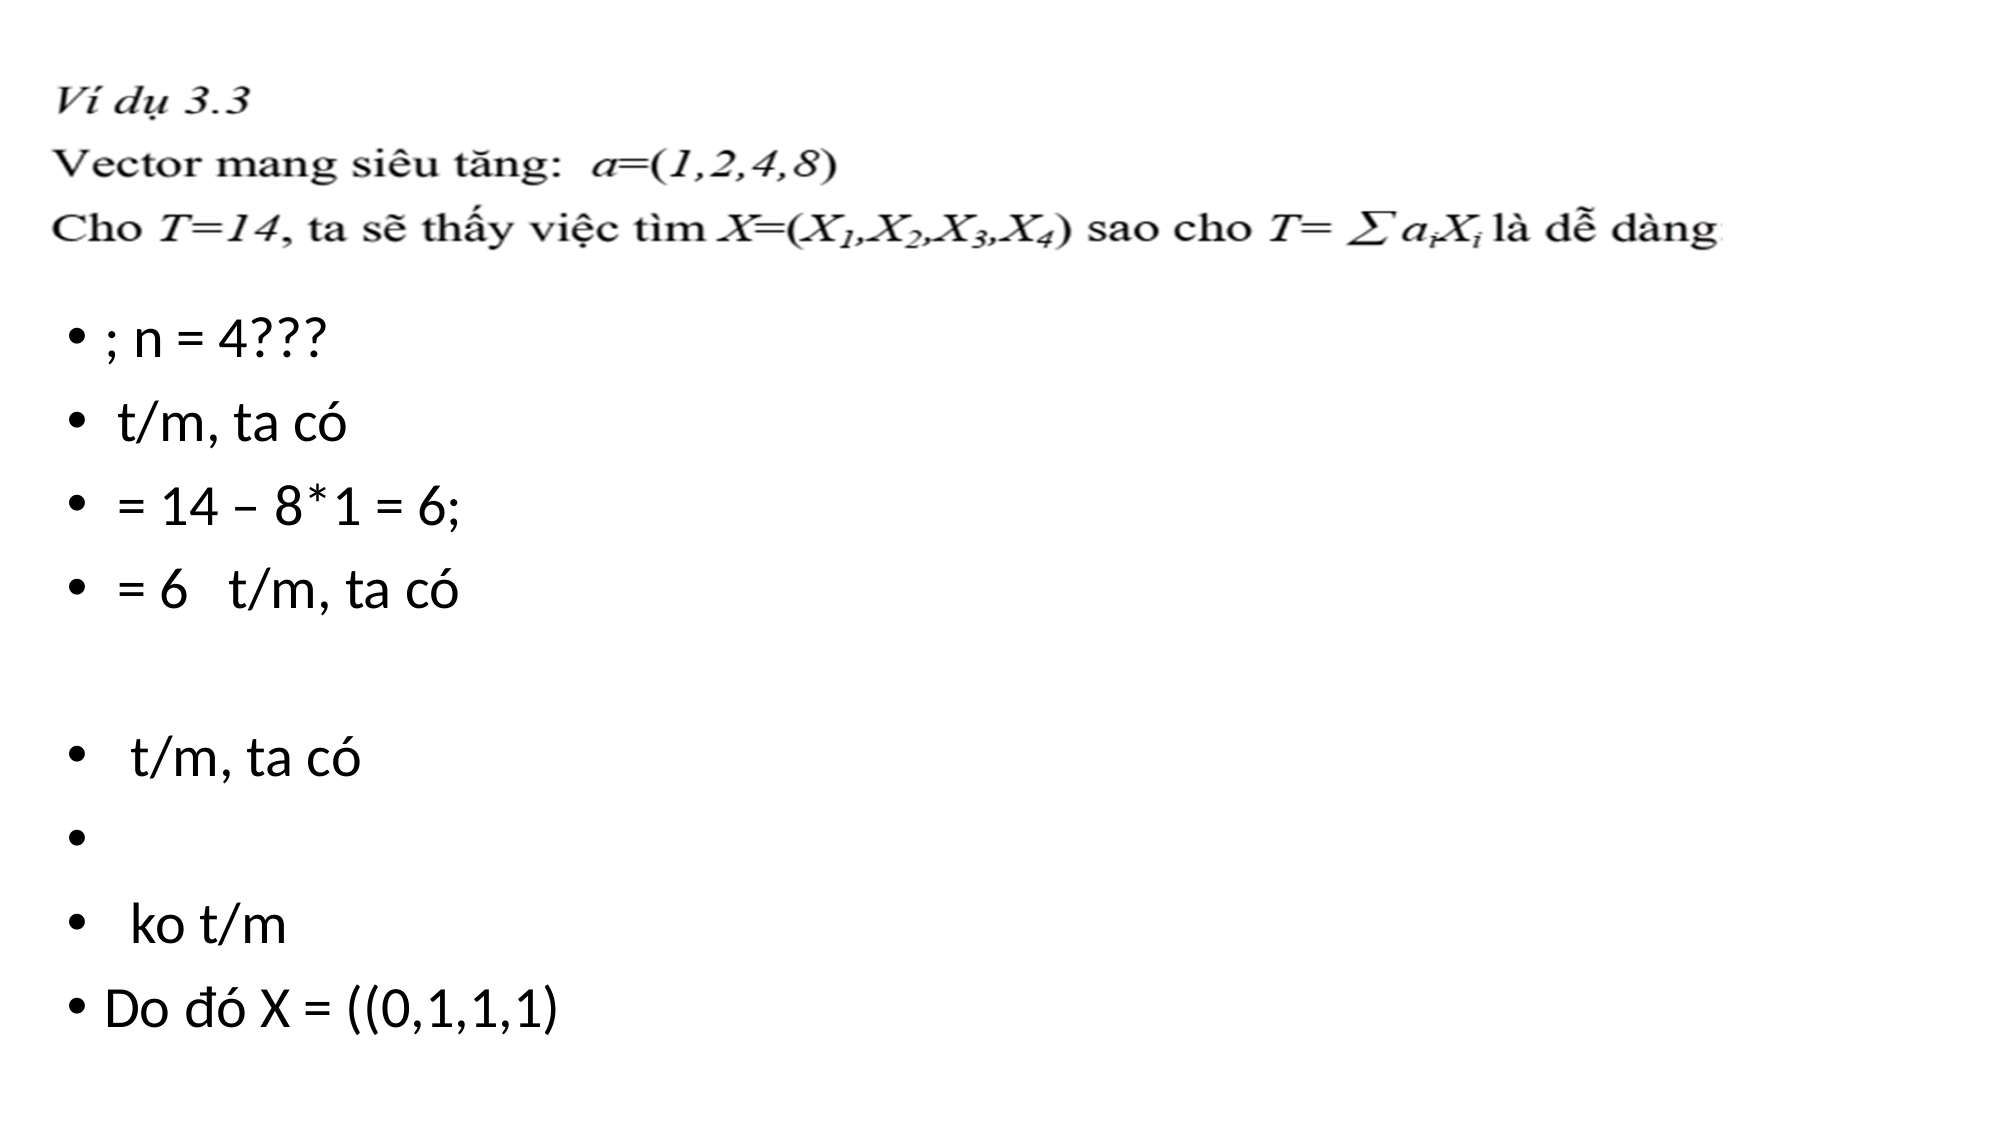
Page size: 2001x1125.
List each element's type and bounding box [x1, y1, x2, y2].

picture [30, 80, 1723, 253]
